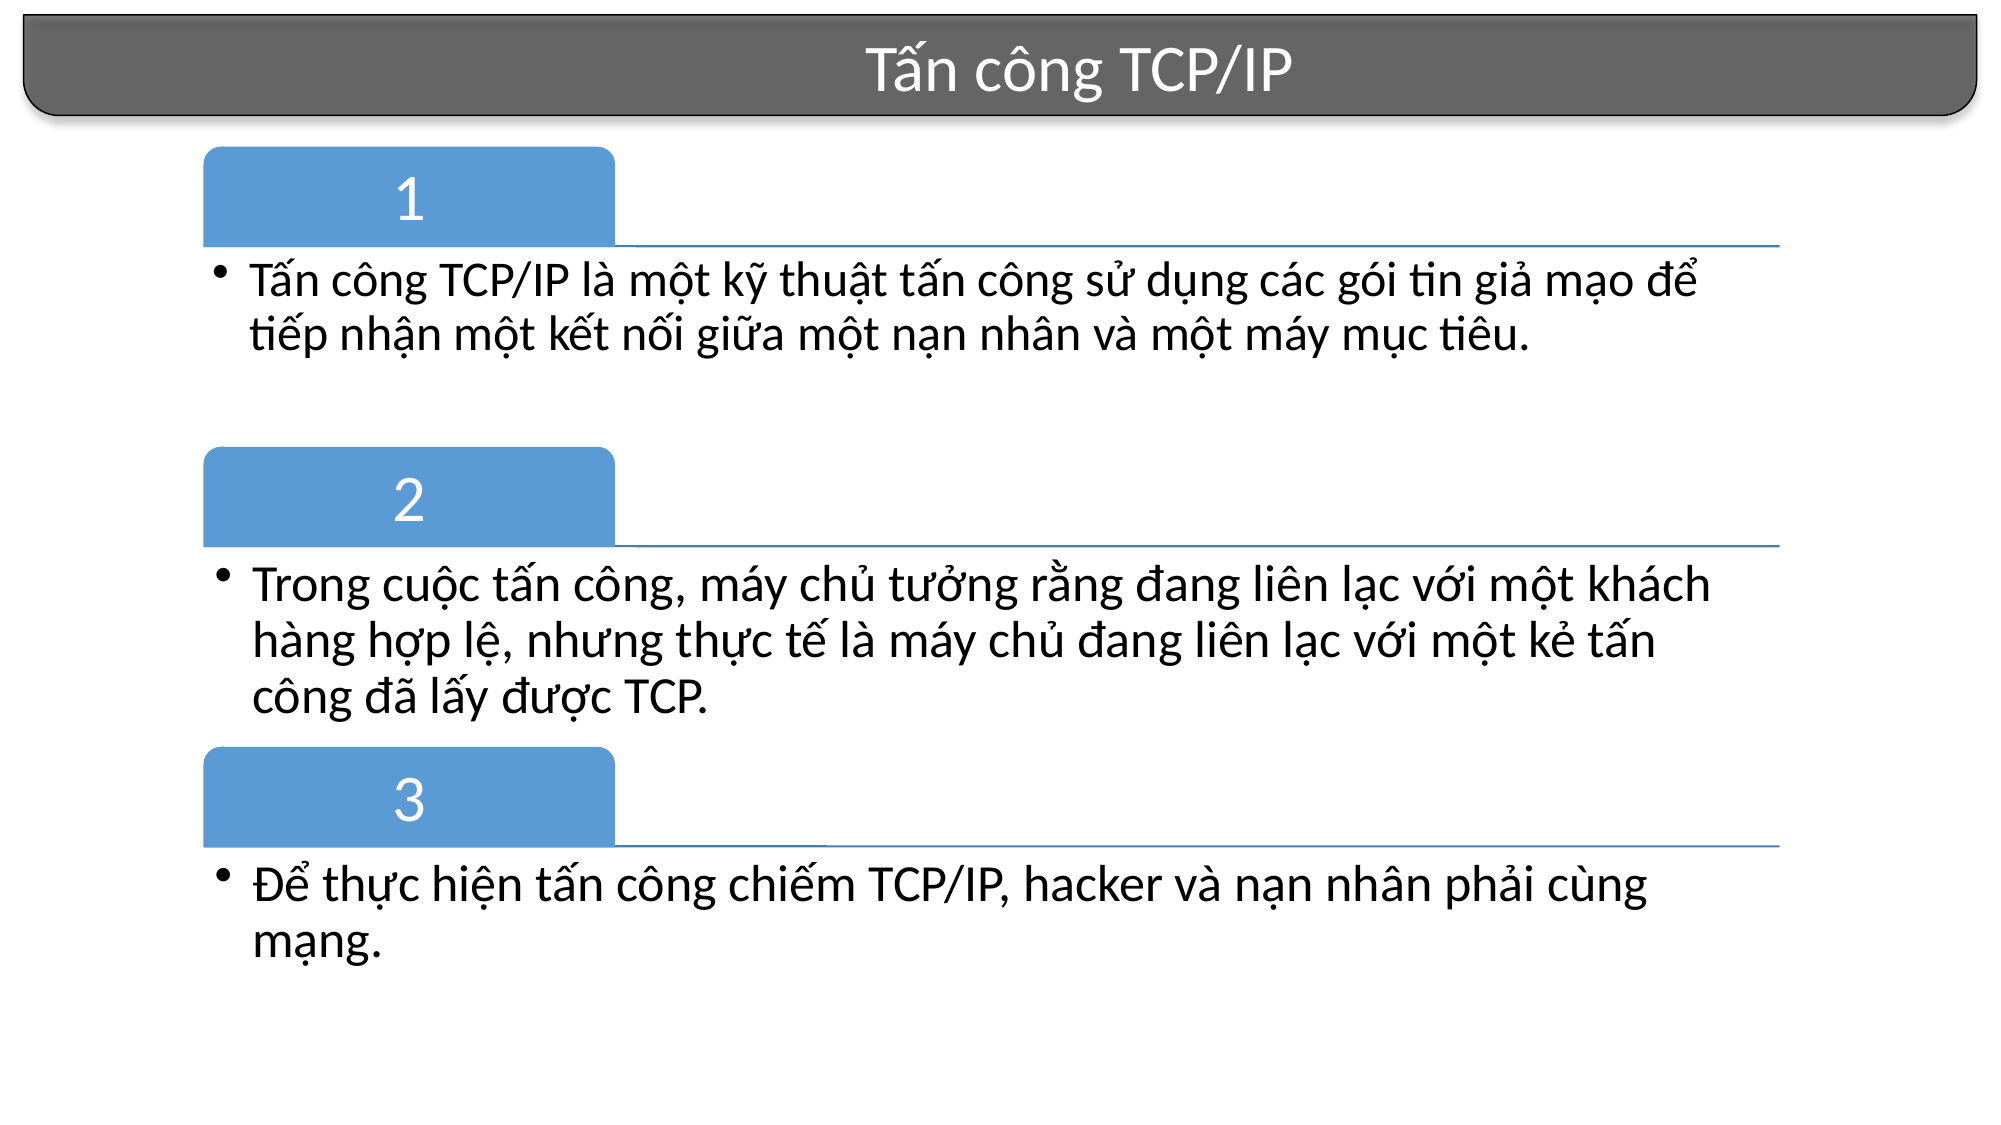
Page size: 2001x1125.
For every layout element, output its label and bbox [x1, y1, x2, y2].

text_box [204, 147, 1780, 1044]
text_box [23, 14, 1977, 116]
